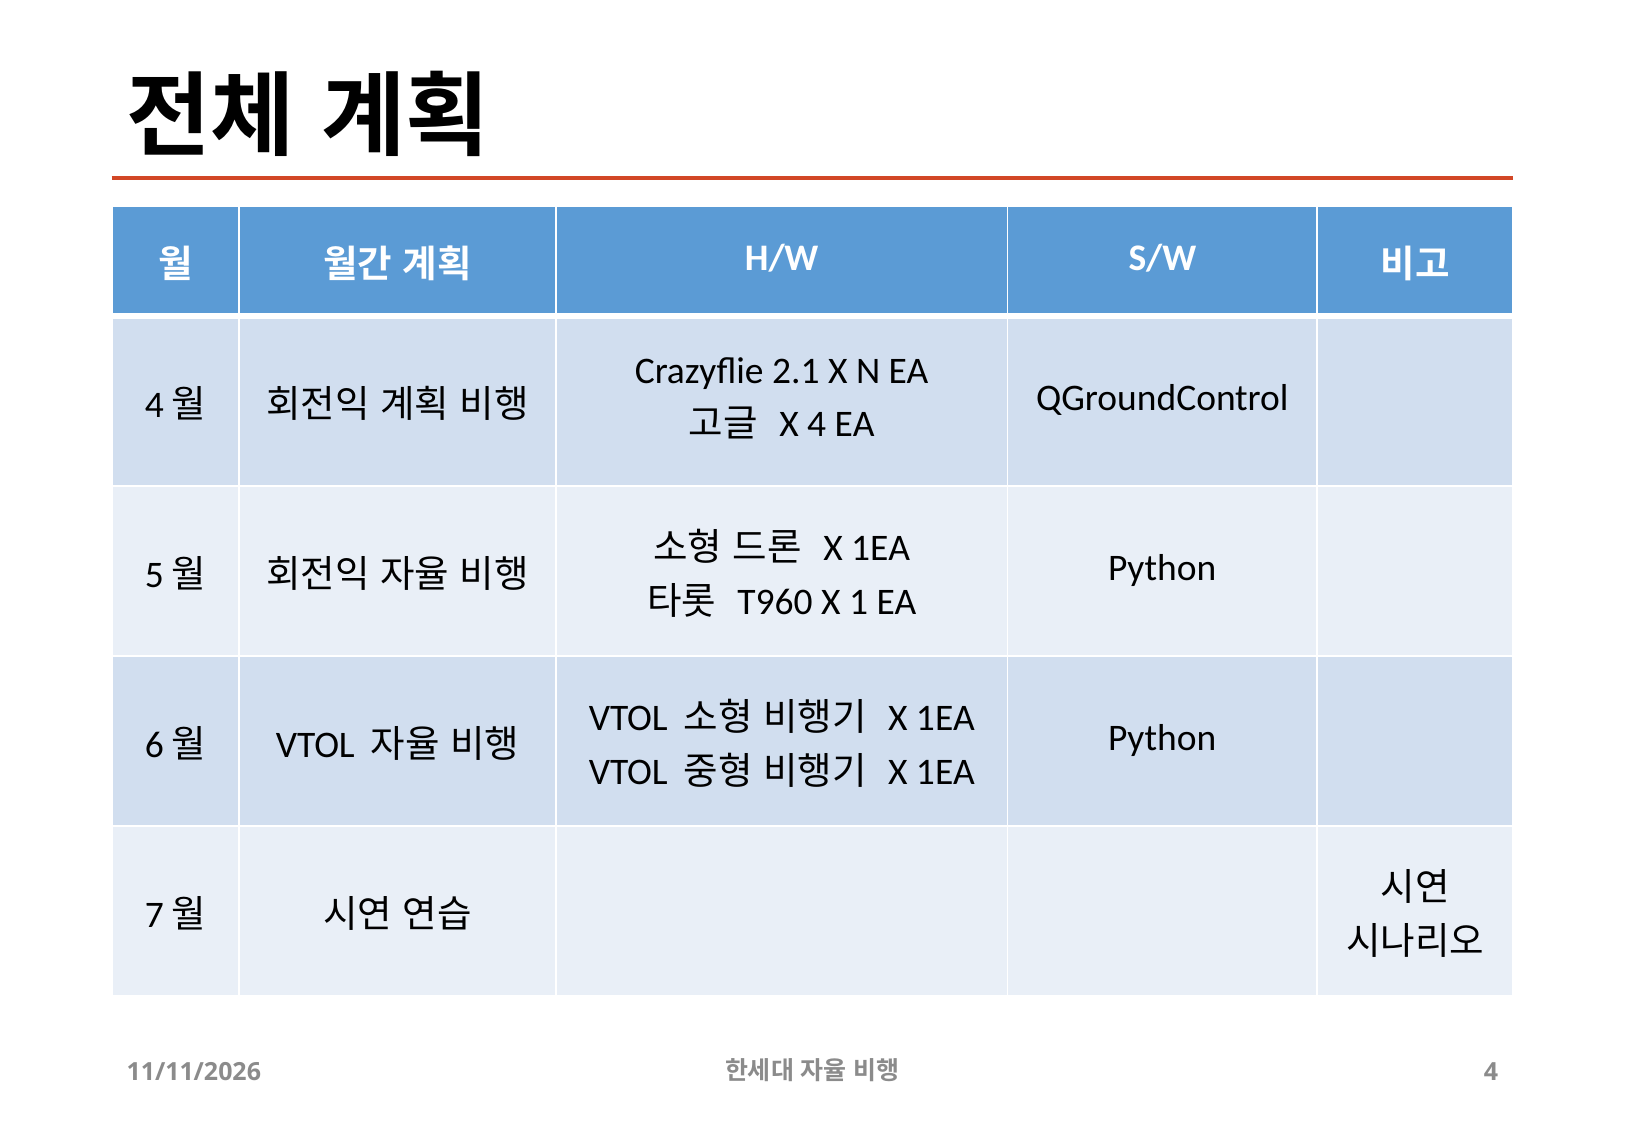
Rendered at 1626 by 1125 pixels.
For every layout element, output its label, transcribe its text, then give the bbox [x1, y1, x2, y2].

table_header 월간 계획 [240, 207, 555, 313]
table_cell 시연 연습 [240, 827, 555, 995]
table_cell VTOL 소형 비행기 X 1EA VTOL 중형 비행기 X 1EA [557, 657, 1007, 825]
table_header S/W [1008, 207, 1316, 313]
table_cell 소형 드론 X 1EA 타롯 T960 X 1 EA [557, 487, 1007, 655]
title 전체 계획 [111, 59, 1514, 179]
table_header H/W [557, 207, 1007, 313]
footer 한세대 자율 비행 [538, 1042, 1087, 1103]
table_cell [1318, 657, 1512, 825]
table_cell 회전익 계획 비행 [240, 319, 555, 485]
table_cell [1008, 827, 1316, 995]
slide_number 4 [1433, 1042, 1514, 1103]
table_cell [1318, 319, 1512, 485]
table_cell 7월 [113, 827, 238, 995]
table_cell [557, 827, 1007, 995]
table_cell 5월 [113, 487, 238, 655]
table_cell [1318, 487, 1512, 655]
table_cell VTOL 자율 비행 [240, 657, 555, 825]
table_cell 4월 [113, 319, 238, 485]
table_cell Crazyflie 2.1 X N EA 고글 X 4 EA [557, 319, 1007, 485]
table_cell 시연 시나리오 [1318, 827, 1512, 995]
table_cell Python [1008, 657, 1316, 825]
table_cell Python [1008, 487, 1316, 655]
table_cell 6월 [113, 657, 238, 825]
table_cell 회전익 자율 비행 [240, 487, 555, 655]
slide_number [111, 1042, 303, 1103]
table_header 월 [113, 207, 238, 313]
table_cell QGroundControl [1008, 319, 1316, 485]
table_header 비고 [1318, 207, 1512, 313]
